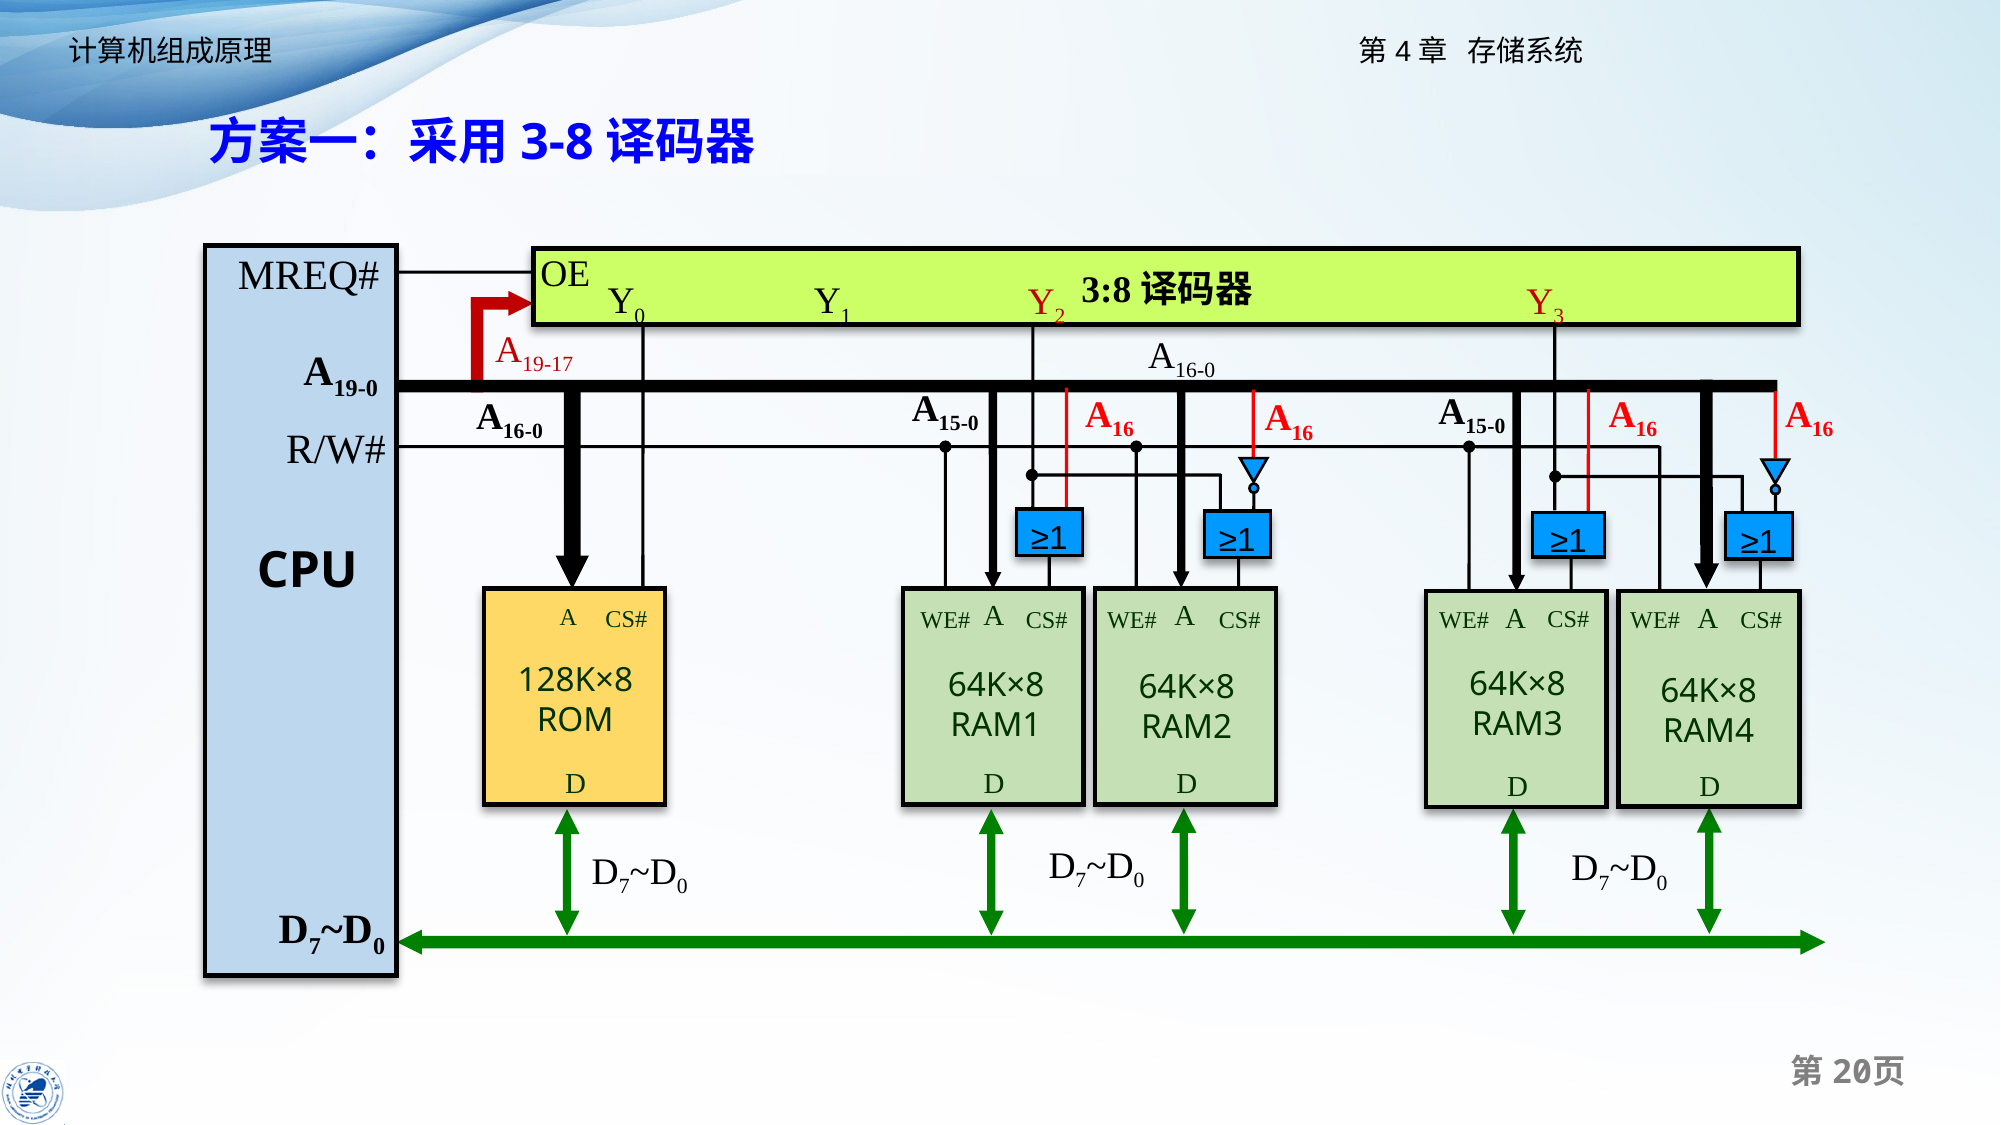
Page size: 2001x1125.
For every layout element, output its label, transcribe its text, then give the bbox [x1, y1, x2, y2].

text_box 方案一：采用3-8译码器 [193, 102, 1472, 177]
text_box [192, 245, 1836, 984]
picture [0, 0, 2001, 1125]
